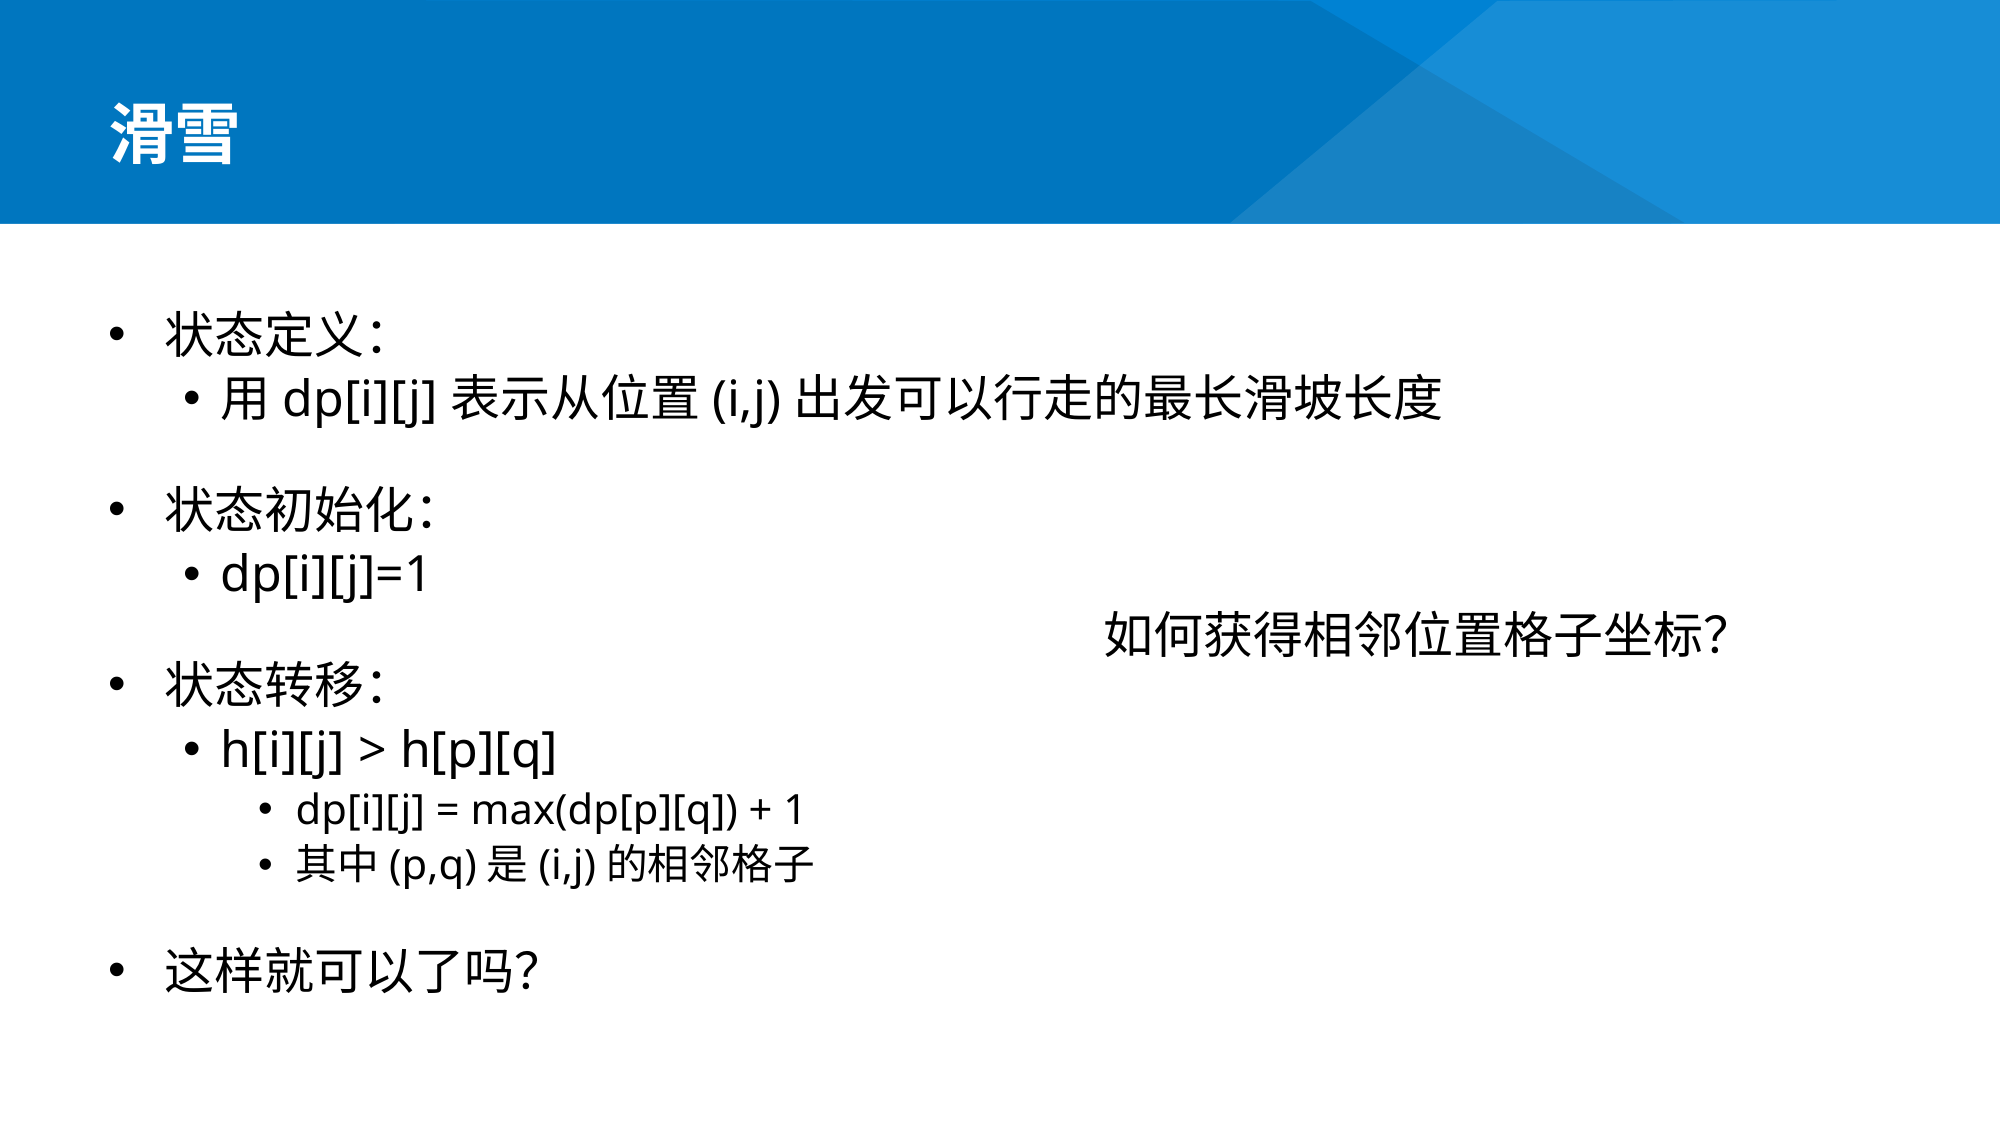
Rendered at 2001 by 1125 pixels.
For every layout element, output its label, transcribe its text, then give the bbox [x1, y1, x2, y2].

list 滑雪 [93, 93, 1547, 186]
list 状态定义： 用dp[i][j]表示从位置(i,j)出发可以行走的最长滑坡长度 状态初始化： dp[i][j]=1 状态转移： h[i][j] > h[p][q] dp[i][j] = max(dp[p][q]) + 1 其中(p,q)是(i,j)的相邻格子 这样就可以了吗？ [93, 265, 1904, 1031]
text_box 如何获得相邻位置格子坐标？ [1088, 596, 1769, 672]
